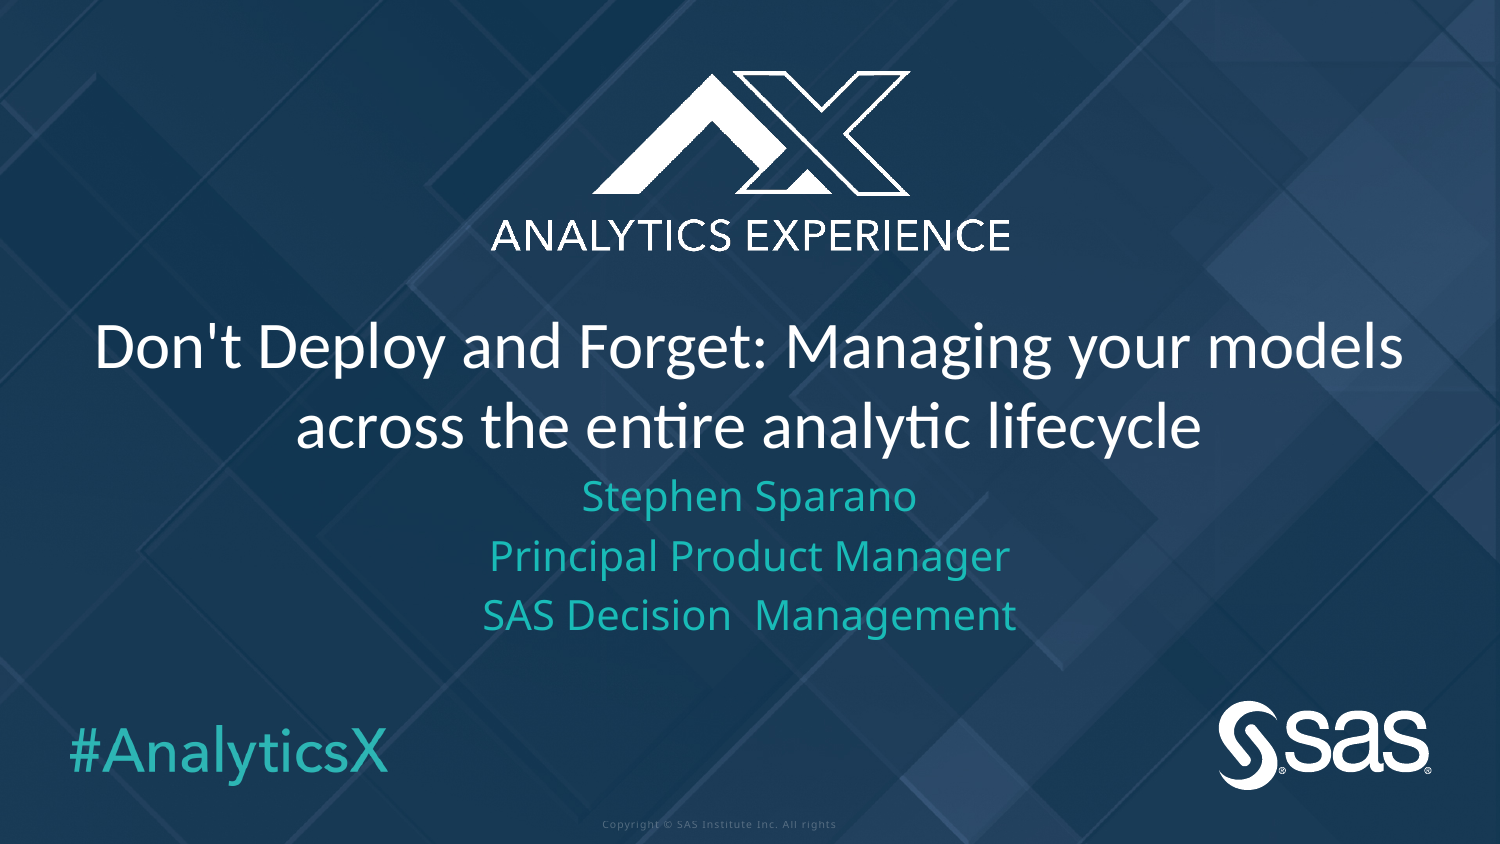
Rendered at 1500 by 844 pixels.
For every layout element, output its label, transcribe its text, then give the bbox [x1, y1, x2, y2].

title Don't Deploy and Forget: Managing your models across the entire analytic lifecycle [70, 373, 1429, 470]
picture [0, 0, 1500, 844]
list Stephen Sparano Principal Product Manager SAS Decision Management [70, 470, 1429, 648]
